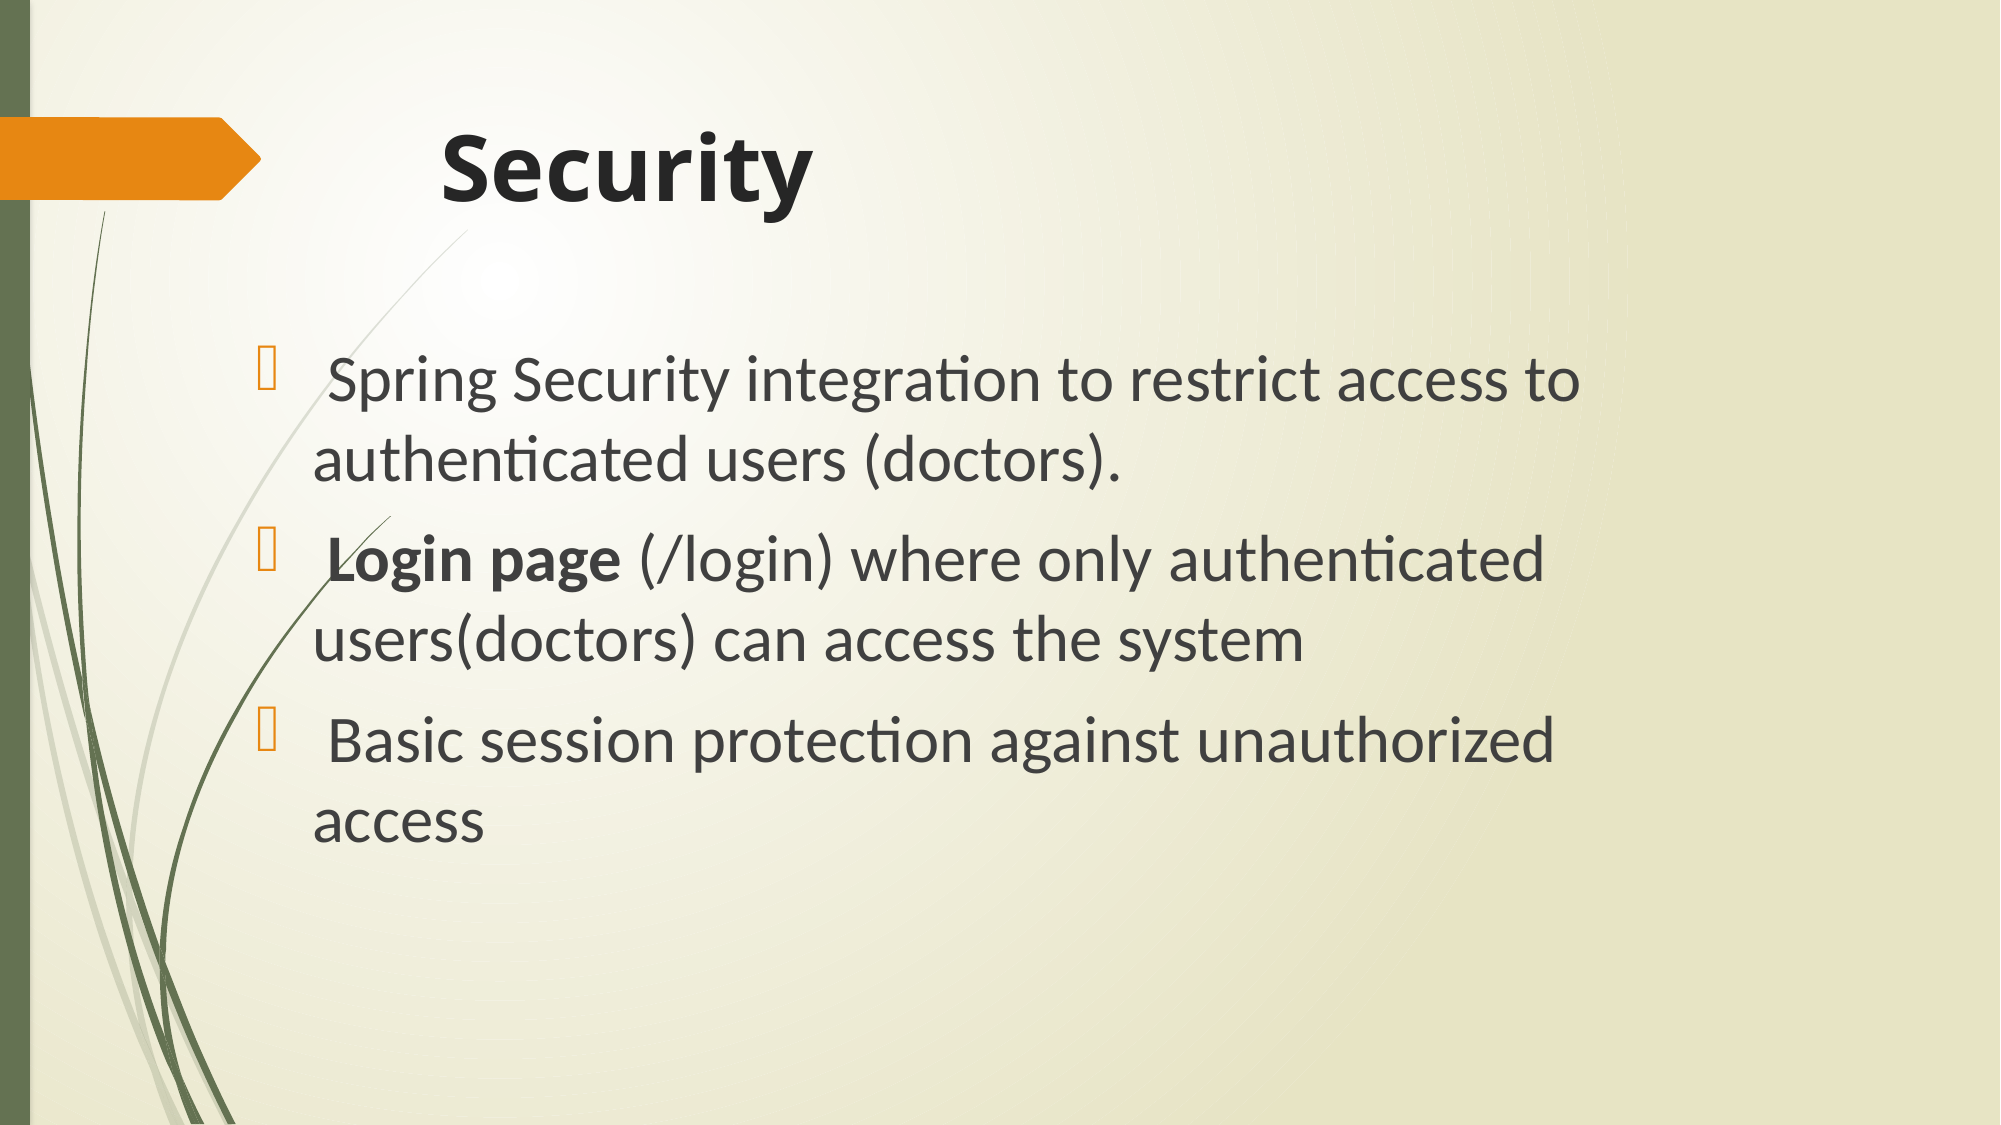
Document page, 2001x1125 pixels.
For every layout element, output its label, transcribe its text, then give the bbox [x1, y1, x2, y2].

list Spring Security integration to restrict access to authenticated users (doctors). Login page (/login) where only authenticated users(doctors) can access the system Basic session protection against unauthorized access [240, 326, 1704, 947]
title Security [425, 102, 1888, 313]
